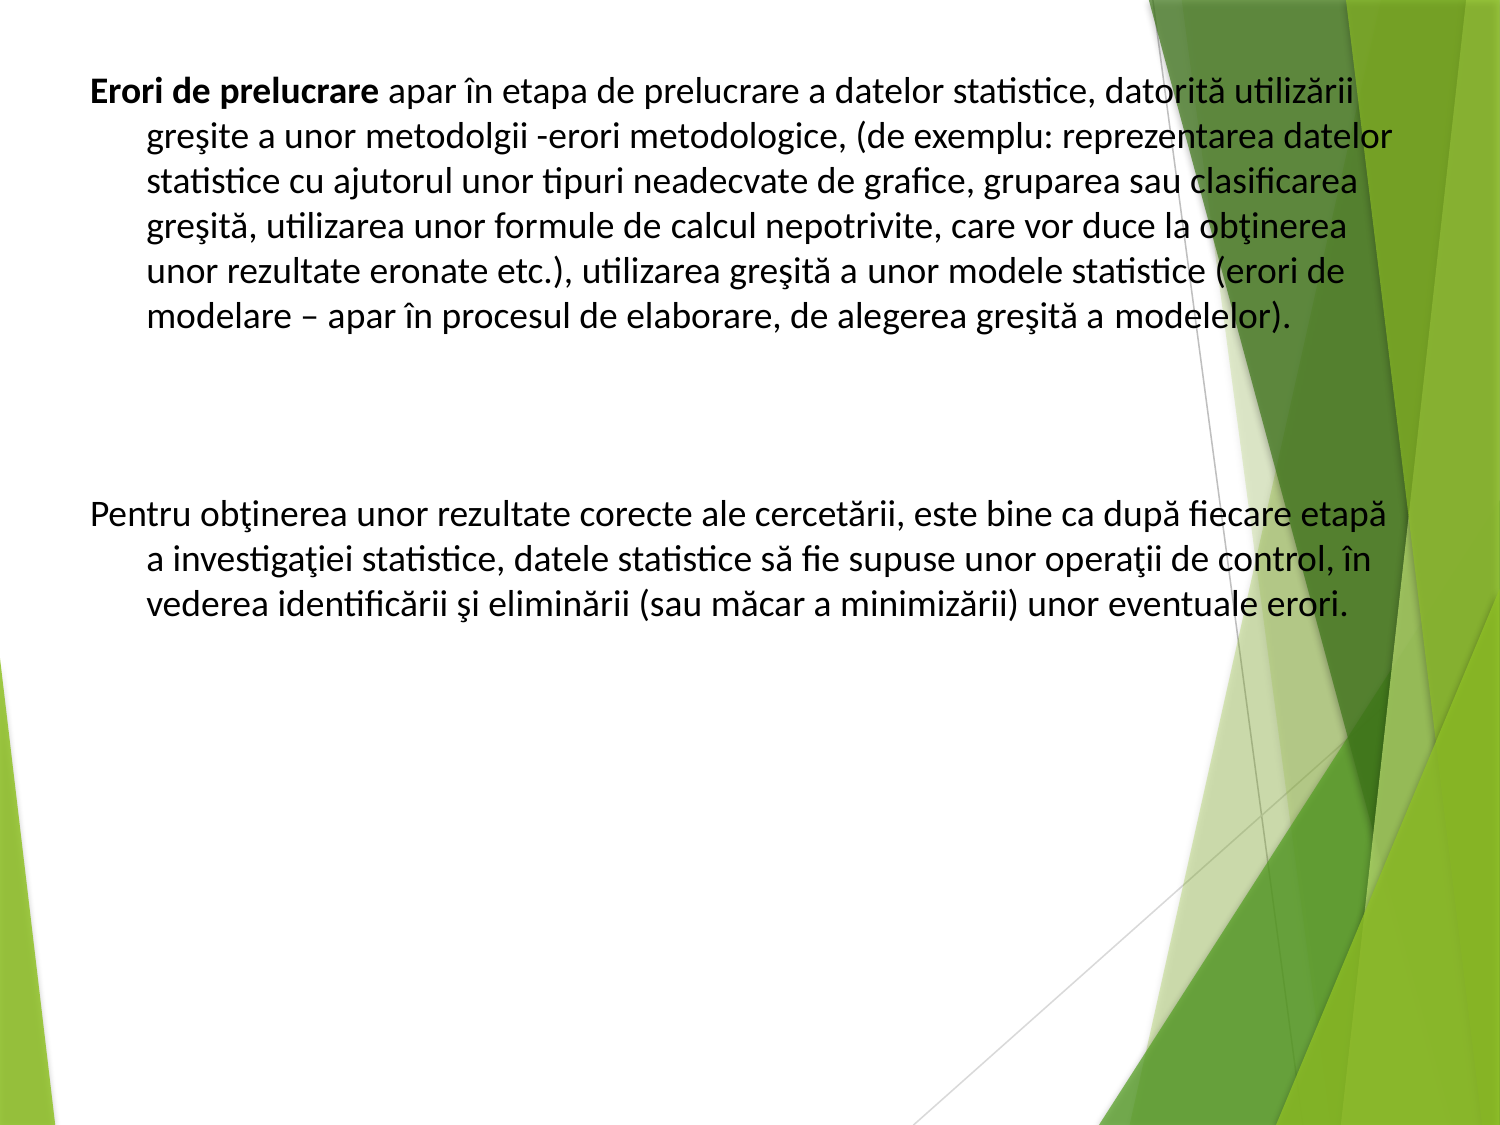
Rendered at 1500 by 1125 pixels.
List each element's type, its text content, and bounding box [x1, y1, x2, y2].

list Erori de prelucrare apar în etapa de prelucrare a datelor statistice, datorită utilizării greşite a unor metodolgii -erori metodologice, (de exemplu: reprezentarea datelor statistice cu ajutorul unor tipuri neadecvate de grafice, gruparea sau clasificarea greşită, utilizarea unor formule de calcul nepotrivite, care vor duce la obţinerea unor rezultate eronate etc.), utilizarea greşită a unor modele statistice (erori de modelare – apar în procesul de elaborare, de alegerea greşită a modelelor). Pentru obţinerea unor rezultate corecte ale cercetării, este bine ca după fiecare etapă a investigaţiei statistice, datele statistice să fie supuse unor operaţii de control, în vederea identificării şi eliminării (sau măcar a minimizării) unor eventuale erori. [75, 58, 1425, 1005]
